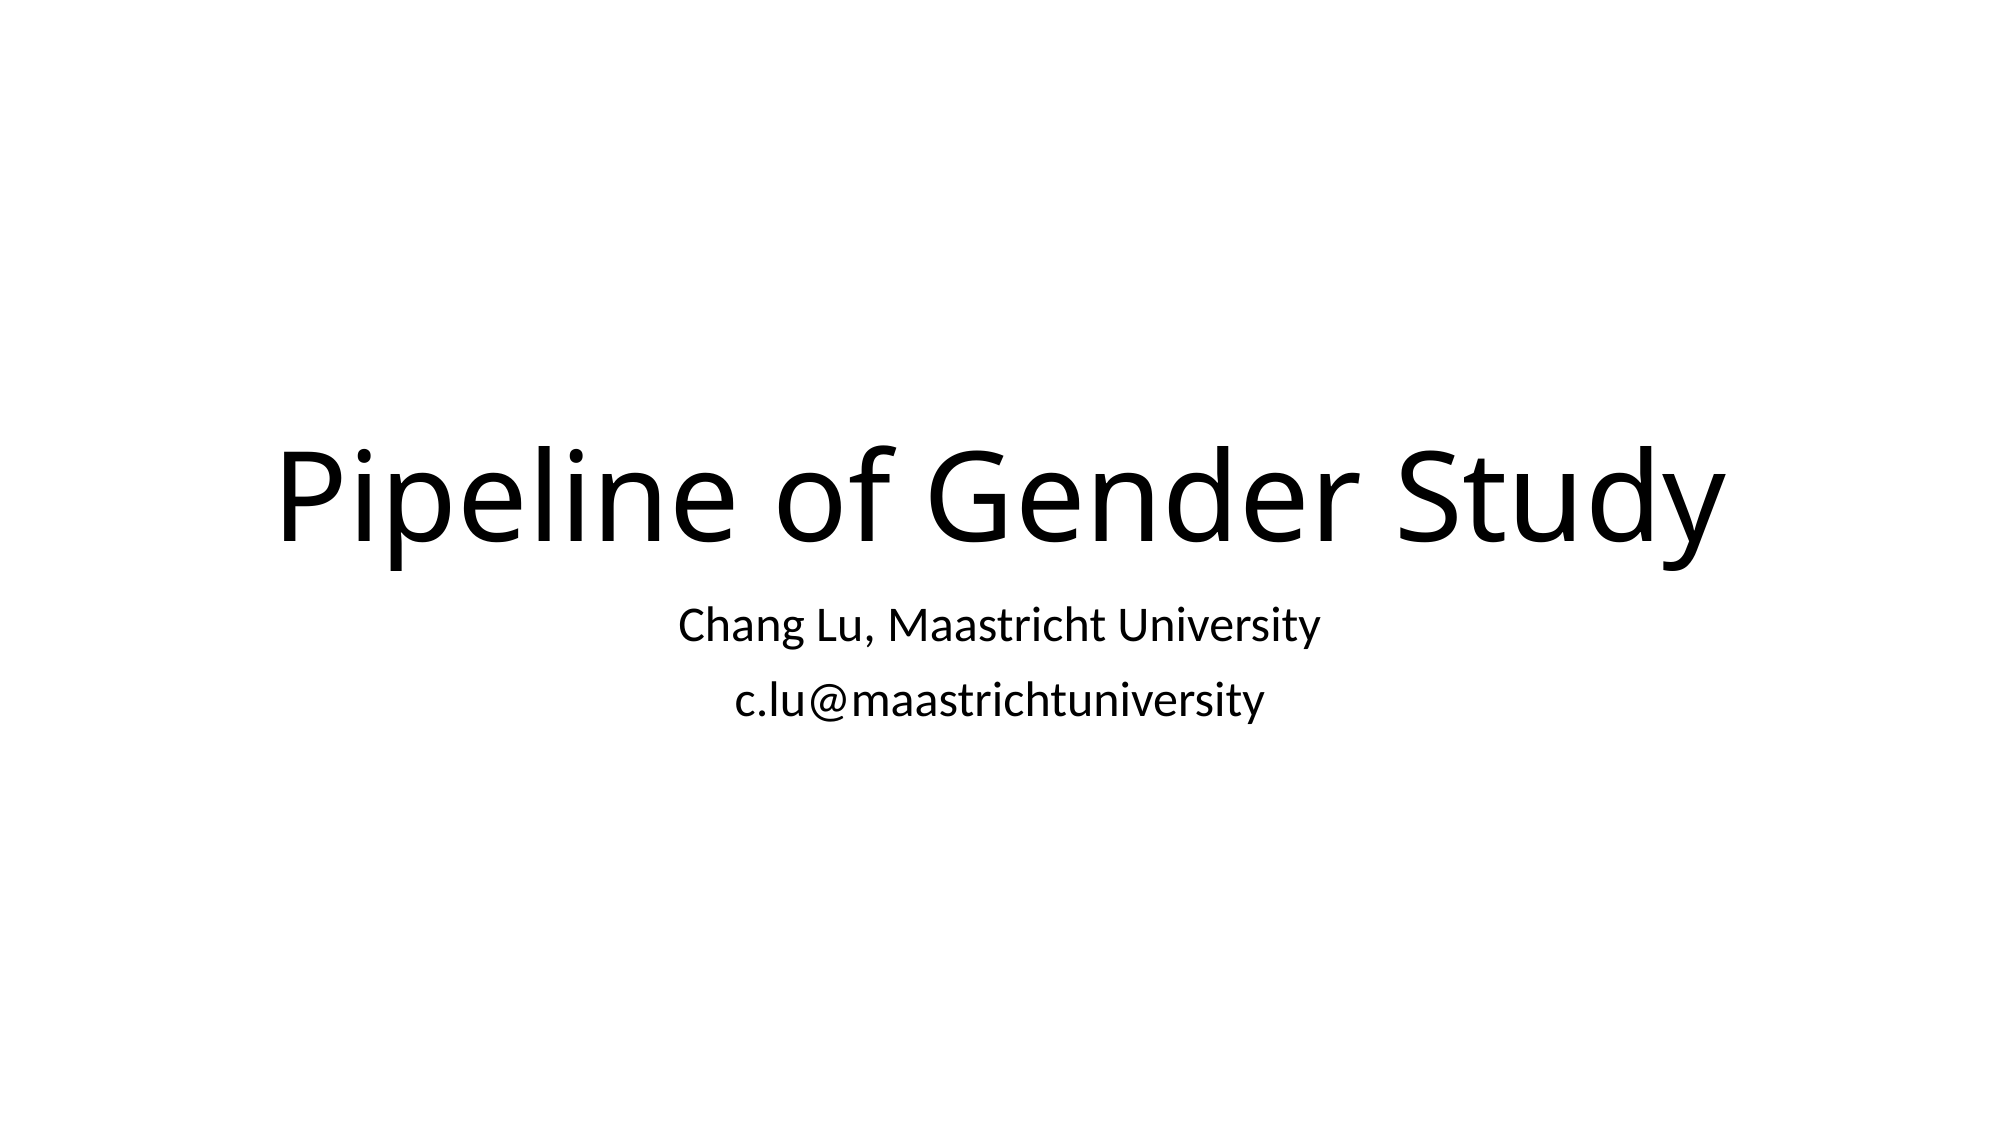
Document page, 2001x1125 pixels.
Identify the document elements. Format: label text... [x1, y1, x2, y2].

subtitle Chang Lu, Maastricht University c.lu@maastrichtuniversity [249, 590, 1750, 863]
title Pipeline of Gender Study [249, 184, 1750, 576]
